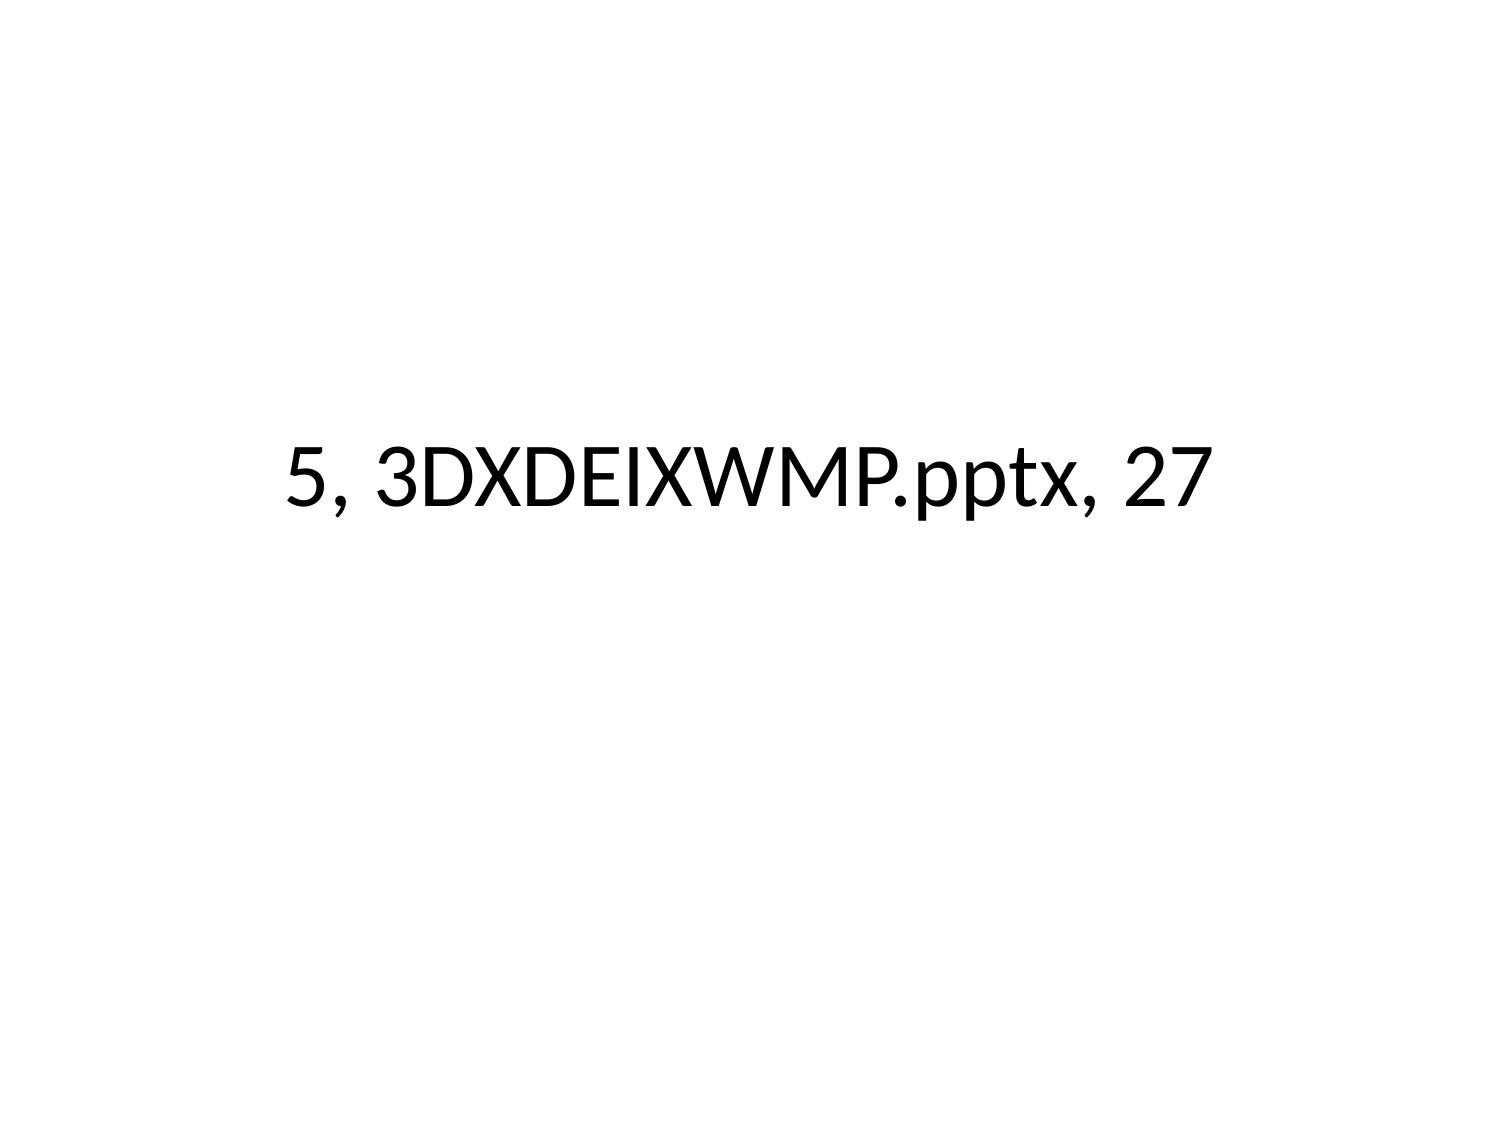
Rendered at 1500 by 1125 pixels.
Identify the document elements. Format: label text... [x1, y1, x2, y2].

title 5, 3DXDEIXWMP.pptx, 27 [112, 349, 1388, 591]
